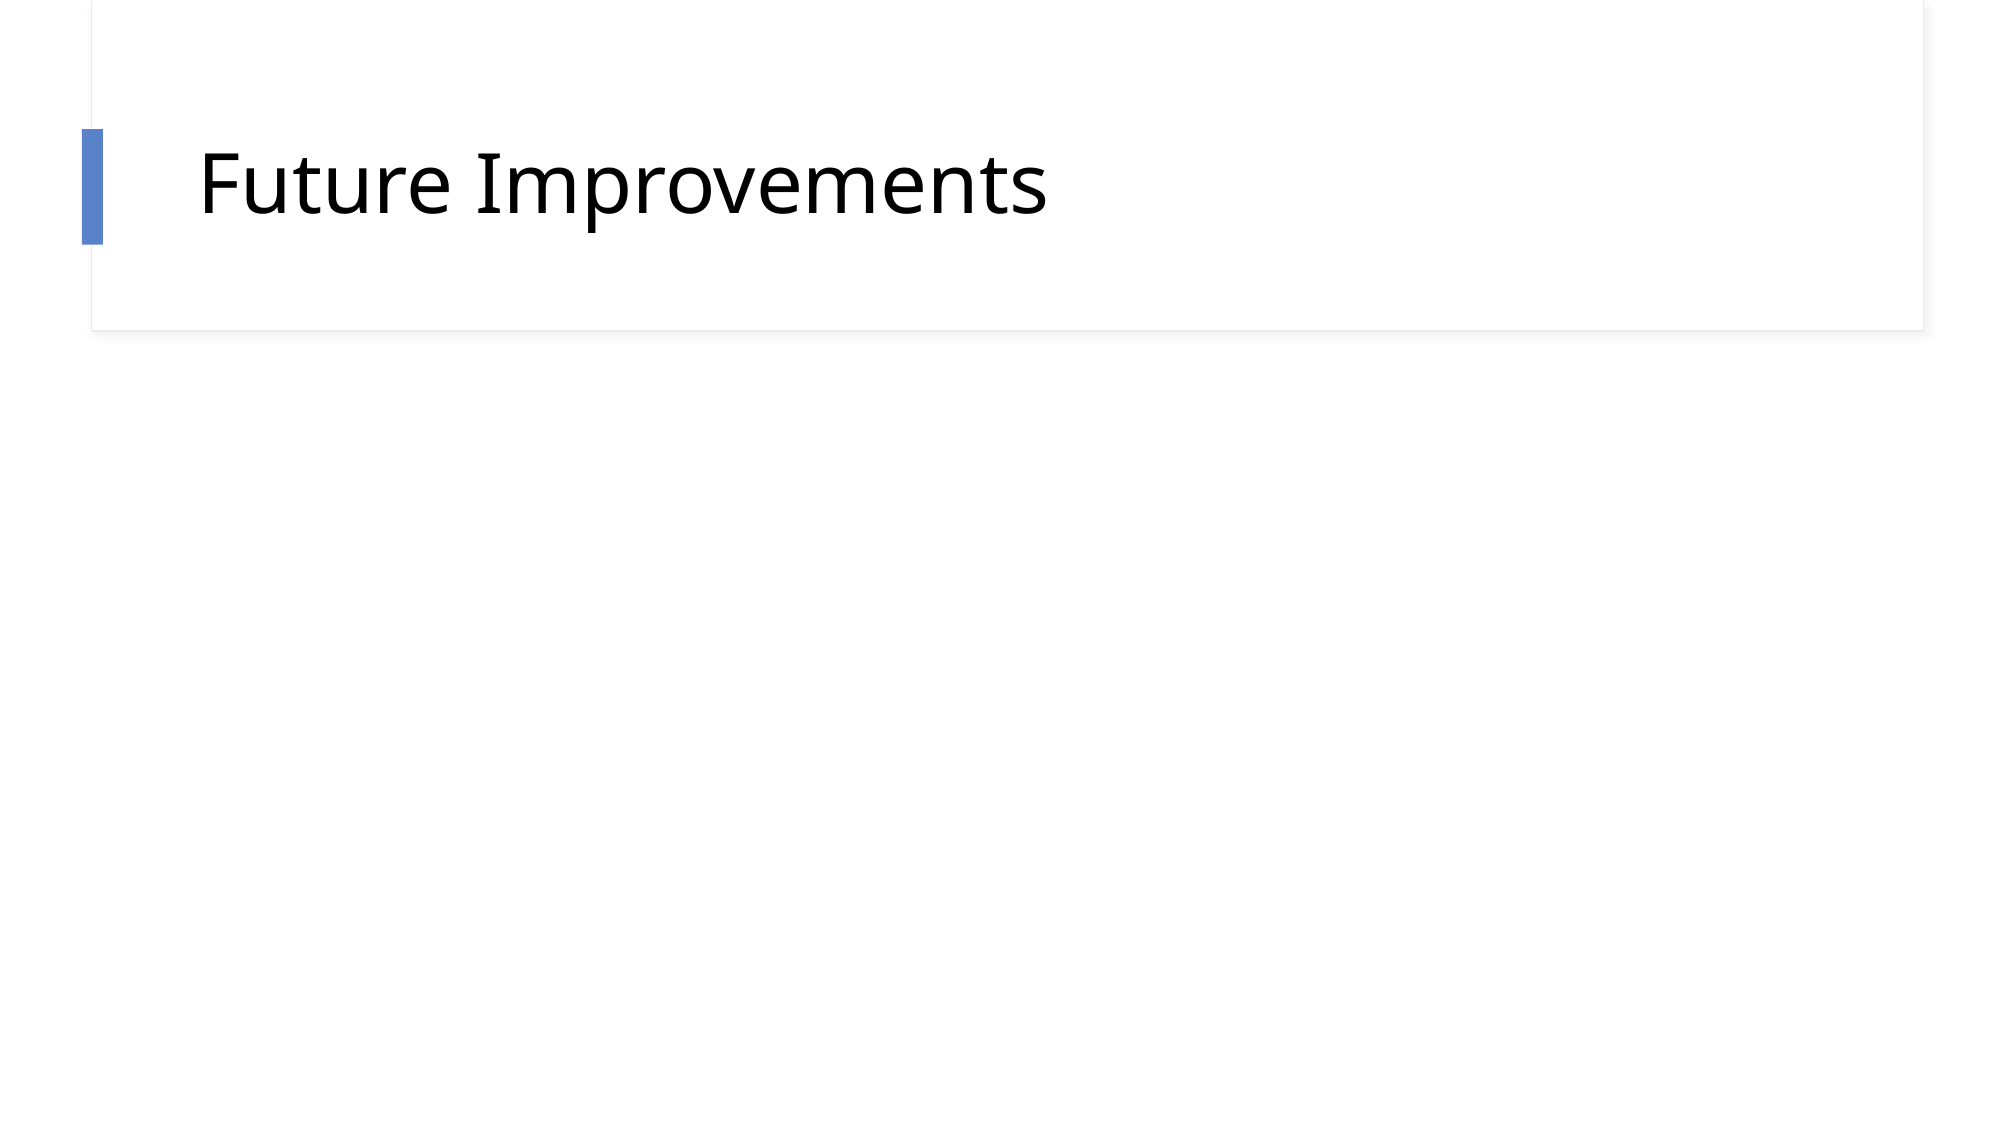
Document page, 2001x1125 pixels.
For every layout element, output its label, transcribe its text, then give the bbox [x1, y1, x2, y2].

title Future Improvements [183, 90, 1851, 284]
